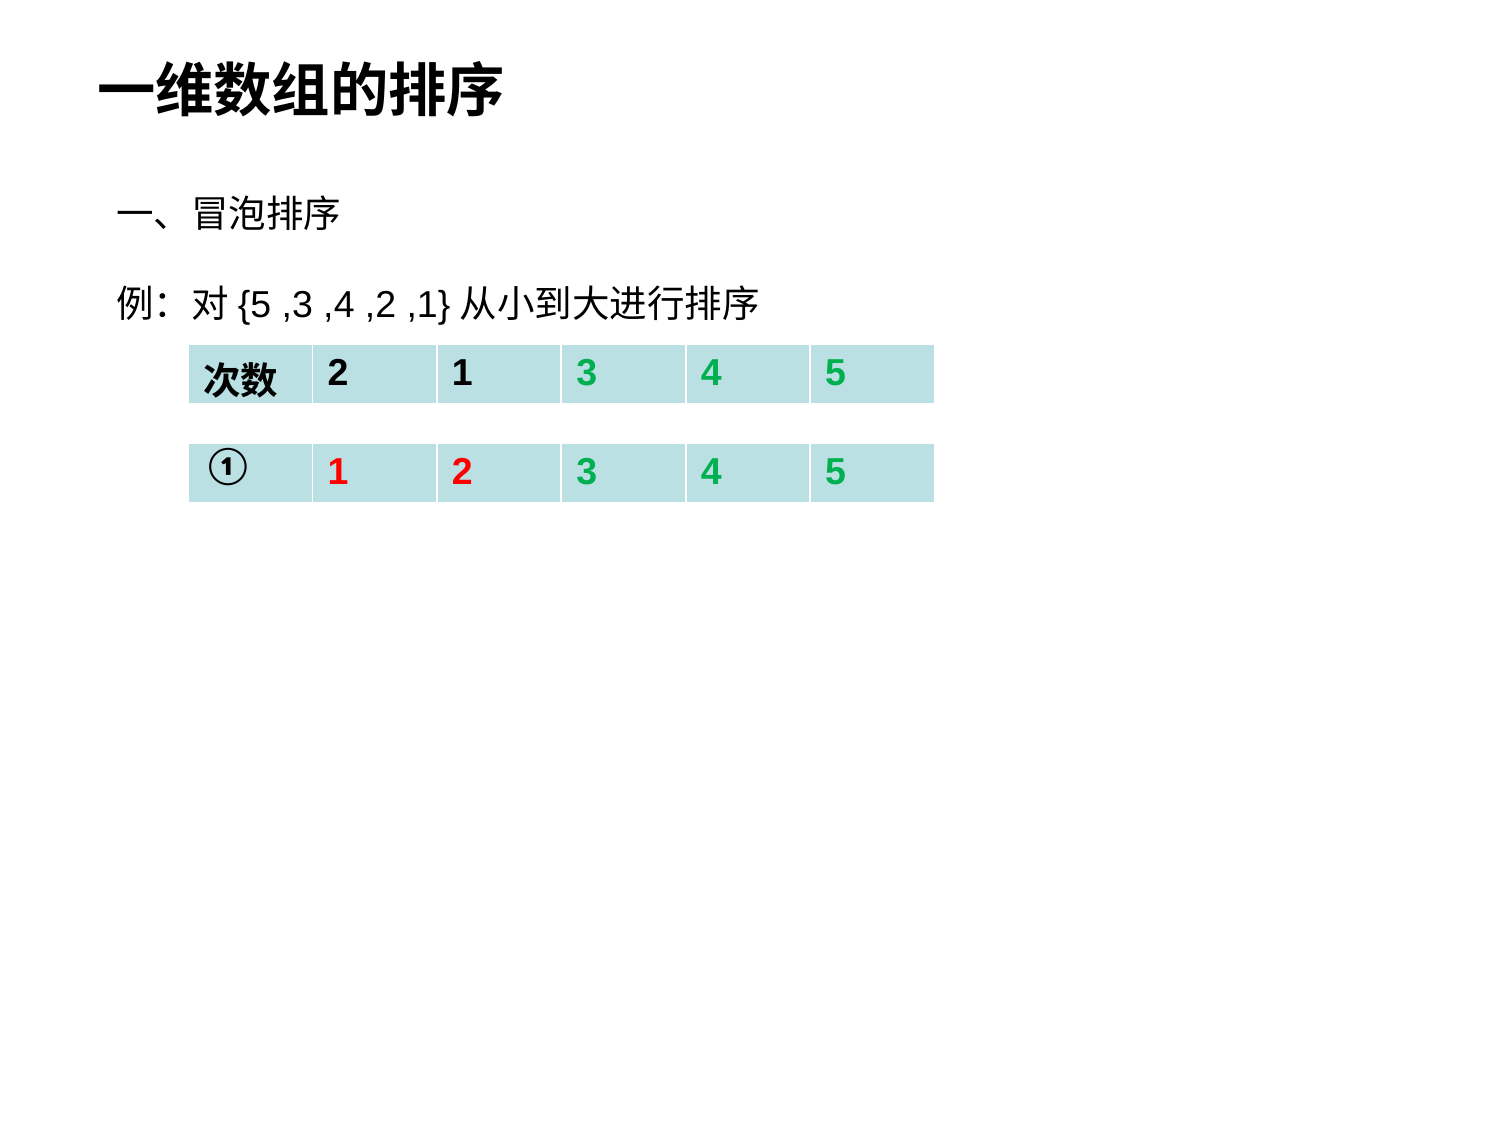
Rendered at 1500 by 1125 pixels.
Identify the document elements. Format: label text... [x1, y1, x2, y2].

text_box 一维数组的排序 [82, 45, 703, 131]
text_box 一、冒泡排序 例：对{5 ,3 ,4 ,2 ,1}从小到大进行排序 [101, 183, 1046, 333]
table_header 4 [687, 444, 809, 502]
table_header ① [189, 444, 312, 502]
table_header 5 [811, 444, 934, 502]
table_header 3 [562, 345, 685, 403]
table_header 1 [313, 444, 436, 502]
table_header 1 [438, 345, 560, 403]
table_header 4 [687, 345, 809, 403]
table_header 2 [313, 345, 436, 403]
table_header 2 [438, 444, 560, 502]
table_header 3 [562, 444, 685, 502]
table_header 5 [811, 345, 934, 403]
table_header 次数 [189, 345, 312, 403]
